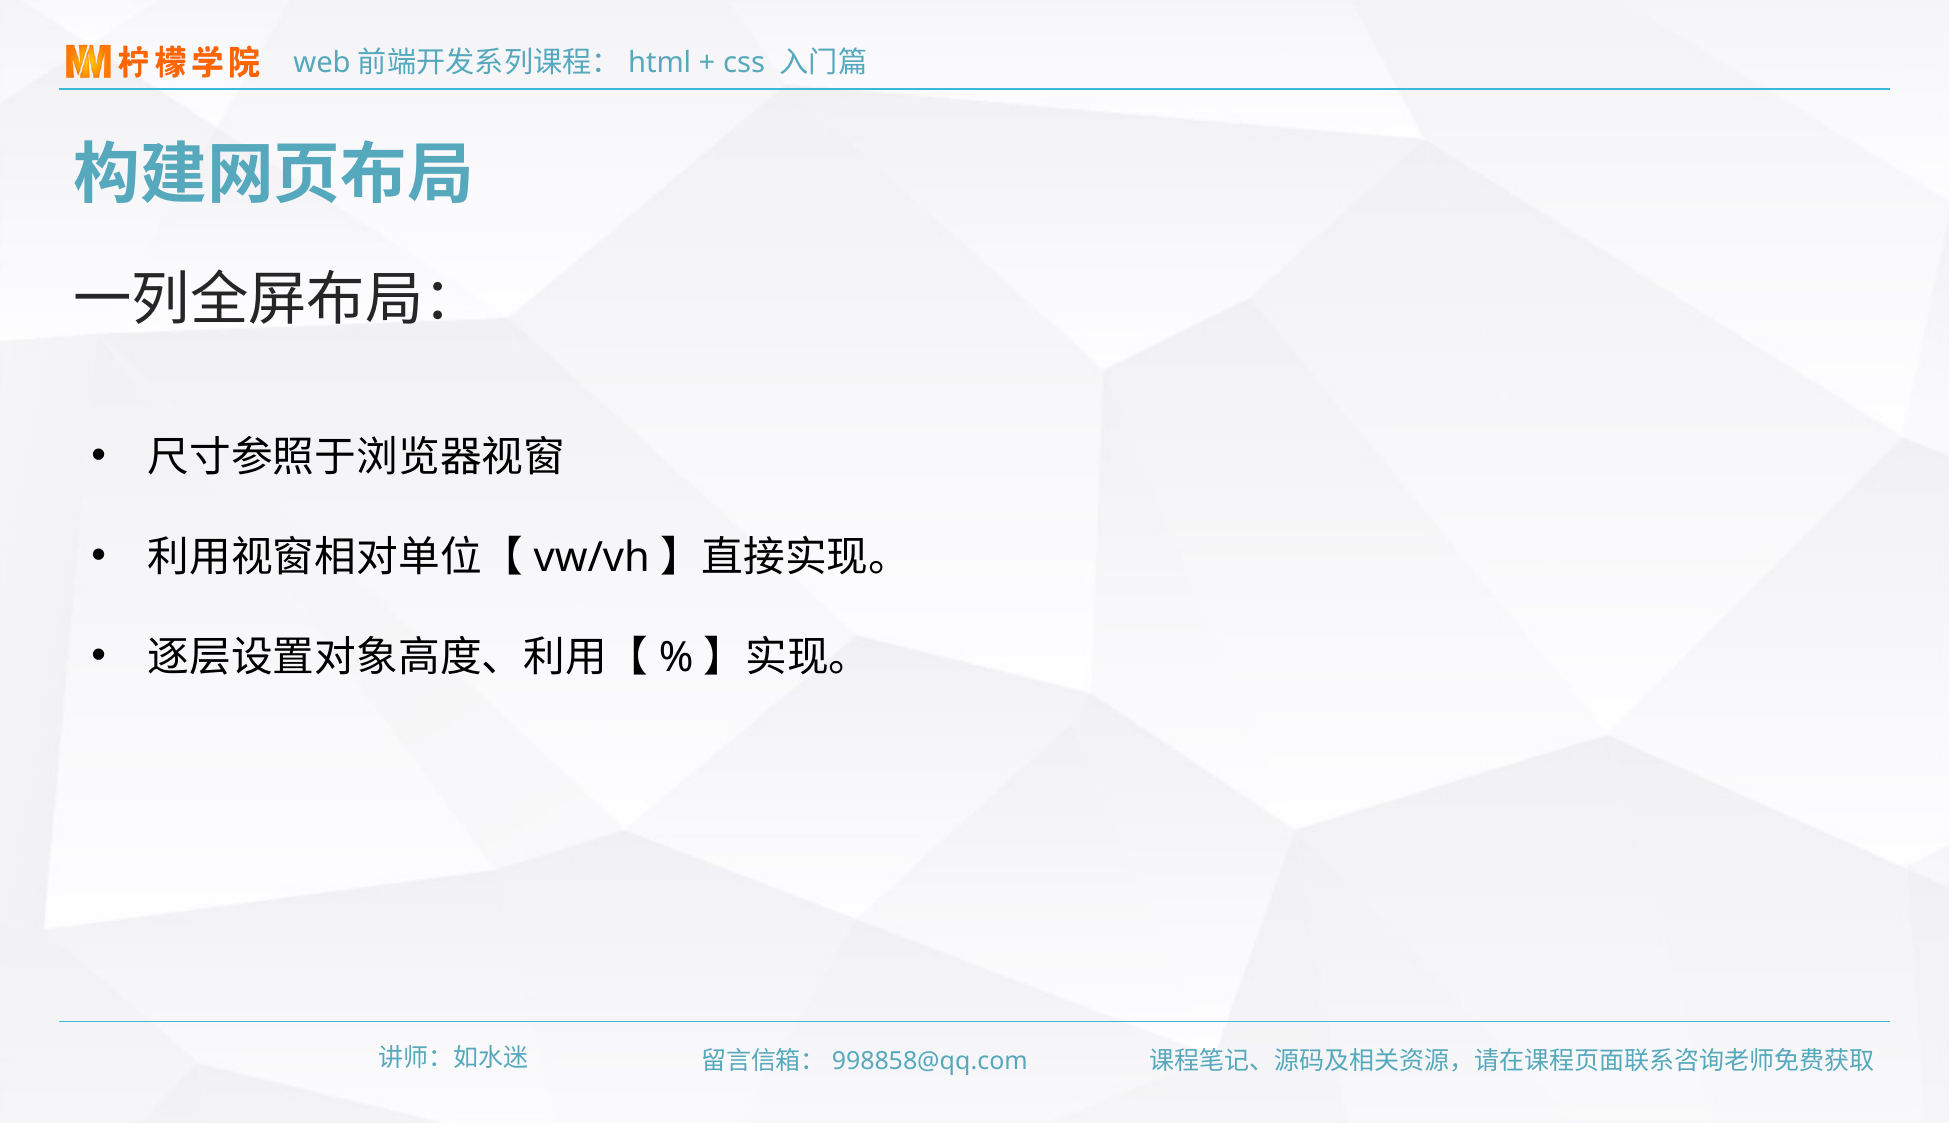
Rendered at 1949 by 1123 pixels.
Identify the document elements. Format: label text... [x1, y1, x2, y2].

text_box 构建网页布局 [59, 123, 1890, 219]
text_box 尺寸参照于浏览器视窗 利用视窗相对单位【vw/vh】直接实现。 逐层设置对象高度、利用【%】实现。 [76, 371, 1412, 687]
picture [0, 0, 1949, 1123]
text_box 一列全屏布局： [59, 253, 1058, 339]
